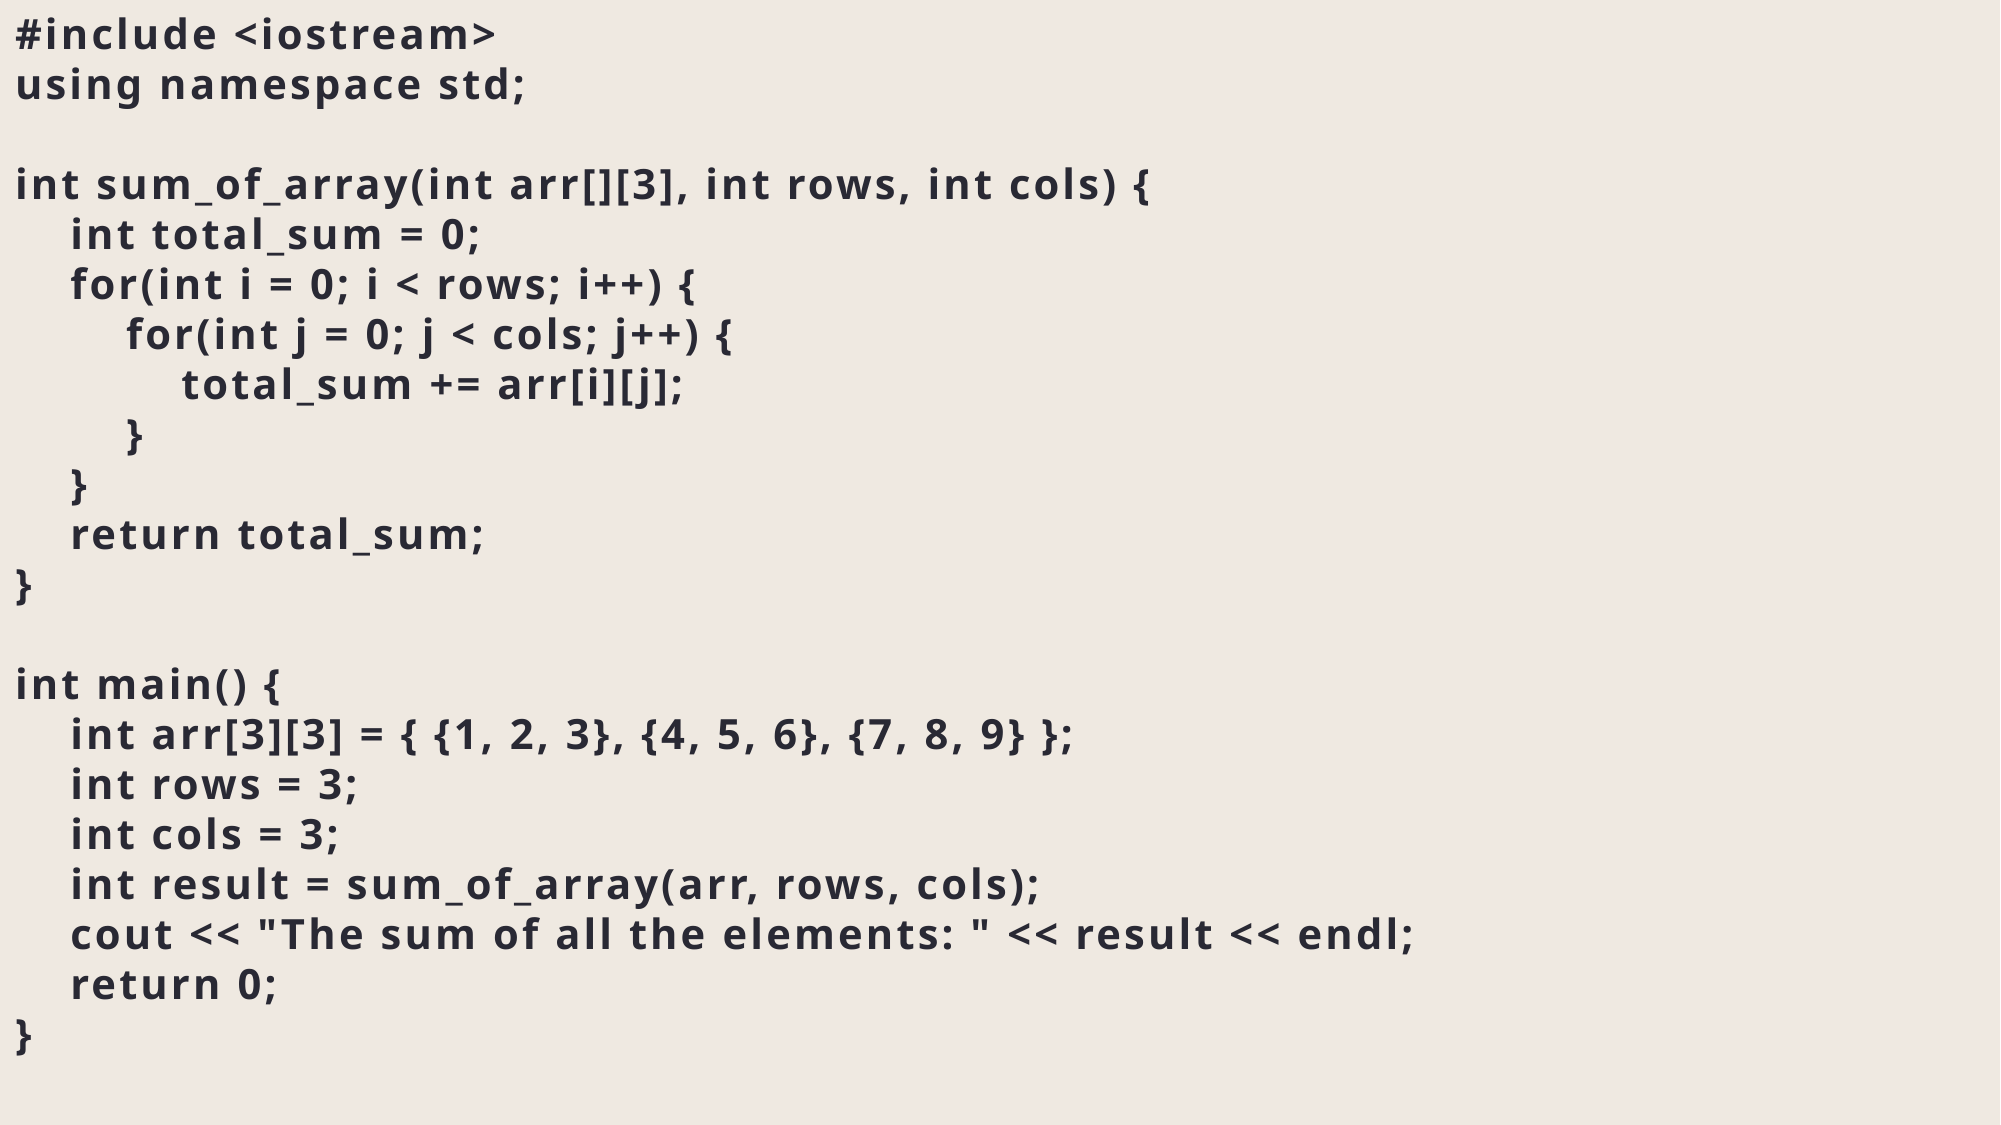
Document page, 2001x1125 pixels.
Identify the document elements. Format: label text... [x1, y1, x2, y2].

list #include <iostream> using namespace std; int sum_of_array(int arr[][3], int rows, int cols) { int total_sum = 0; for(int i = 0; i < rows; i++) { for(int j = 0; j < cols; j++) { total_sum += arr[i][j]; } } return total_sum; } int main() { int arr[3][3] = { {1, 2, 3}, {4, 5, 6}, {7, 8, 9} }; int rows = 3; int cols = 3; int result = sum_of_array(arr, rows, cols); cout << "The sum of all the elements: " << result << endl; return 0; } [0, 0, 2000, 1125]
